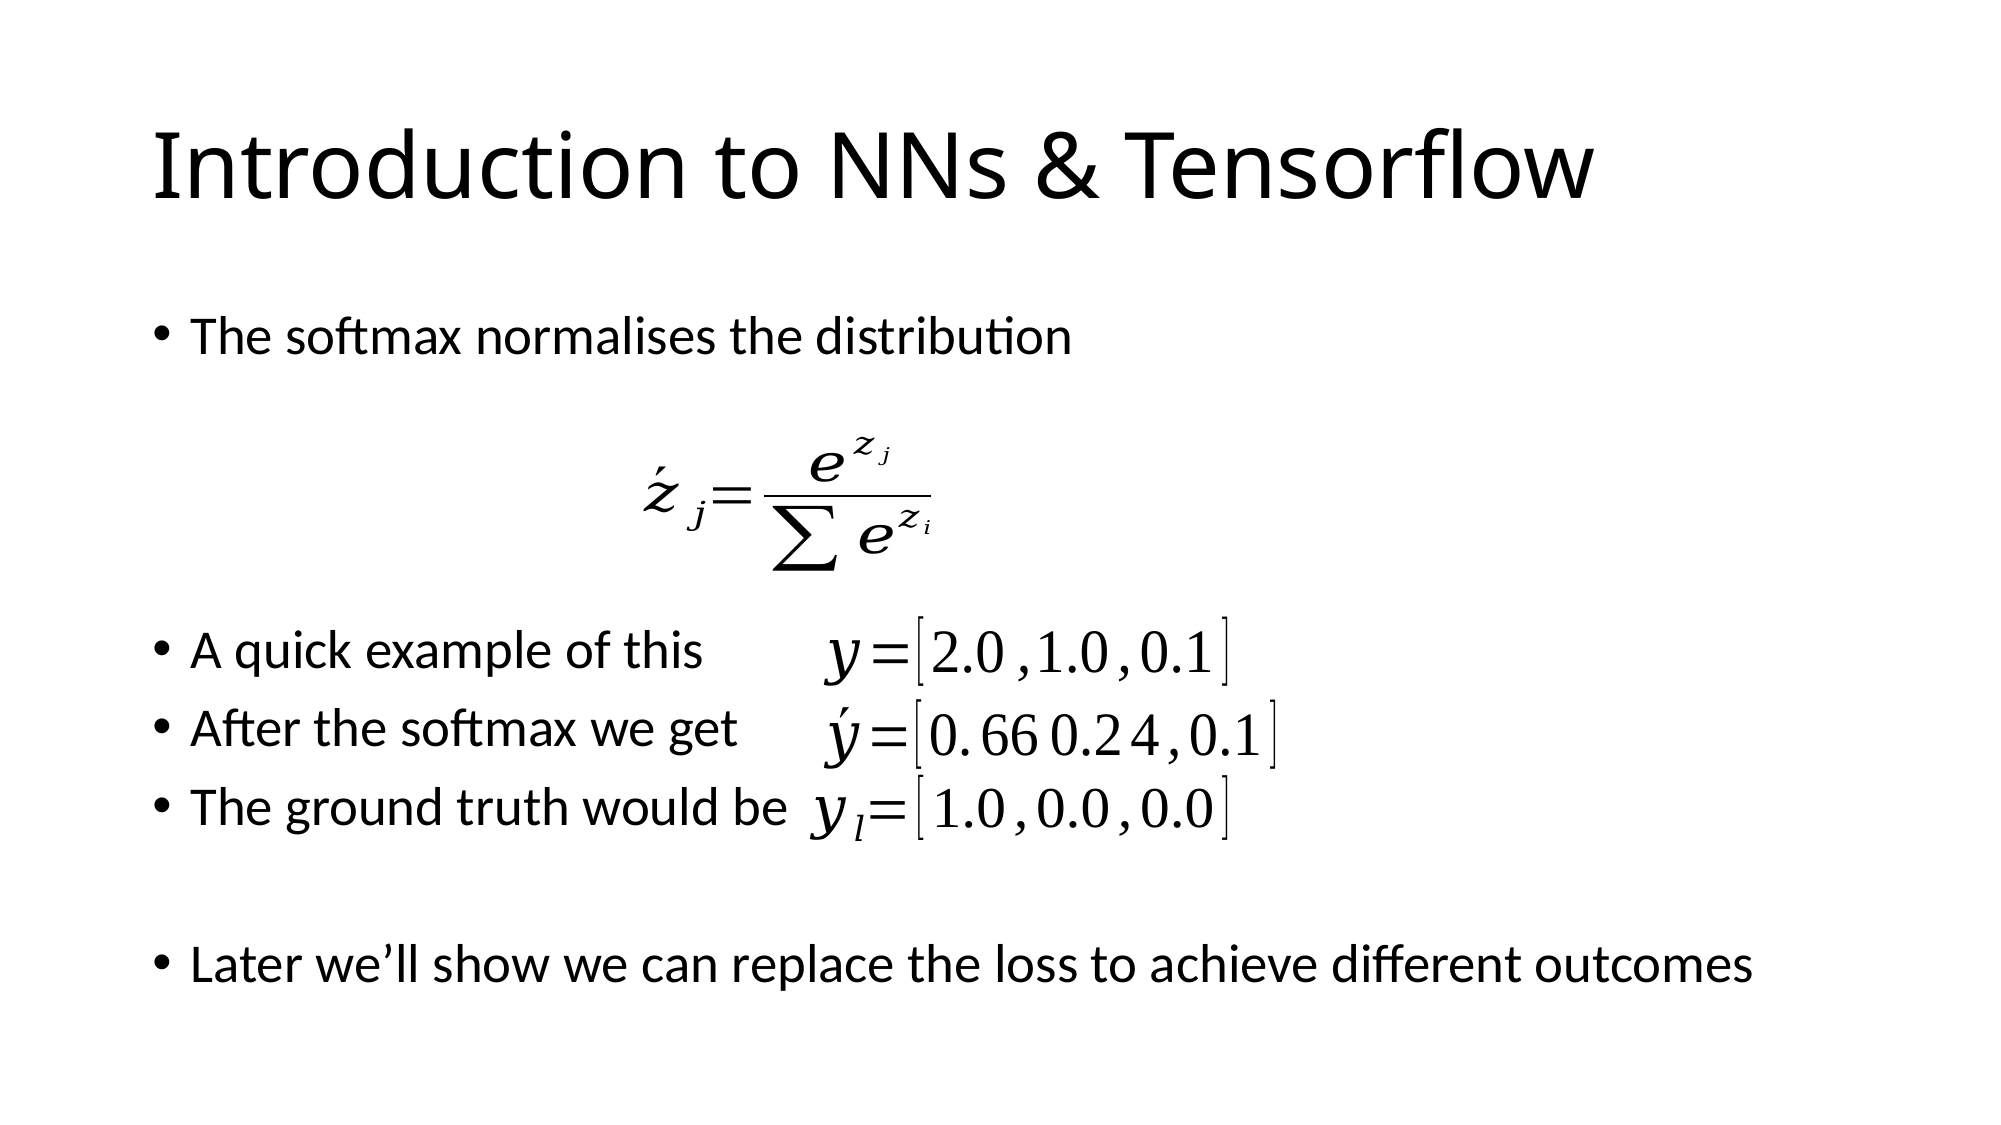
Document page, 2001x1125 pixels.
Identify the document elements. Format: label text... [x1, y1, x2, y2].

title Introduction to NNs & Tensorflow [137, 59, 1863, 278]
list The softmax normalises the distribution A quick example of this After the softmax we get The ground truth would be Later we’ll show we can replace the loss to achieve different outcomes [137, 299, 1863, 1014]
